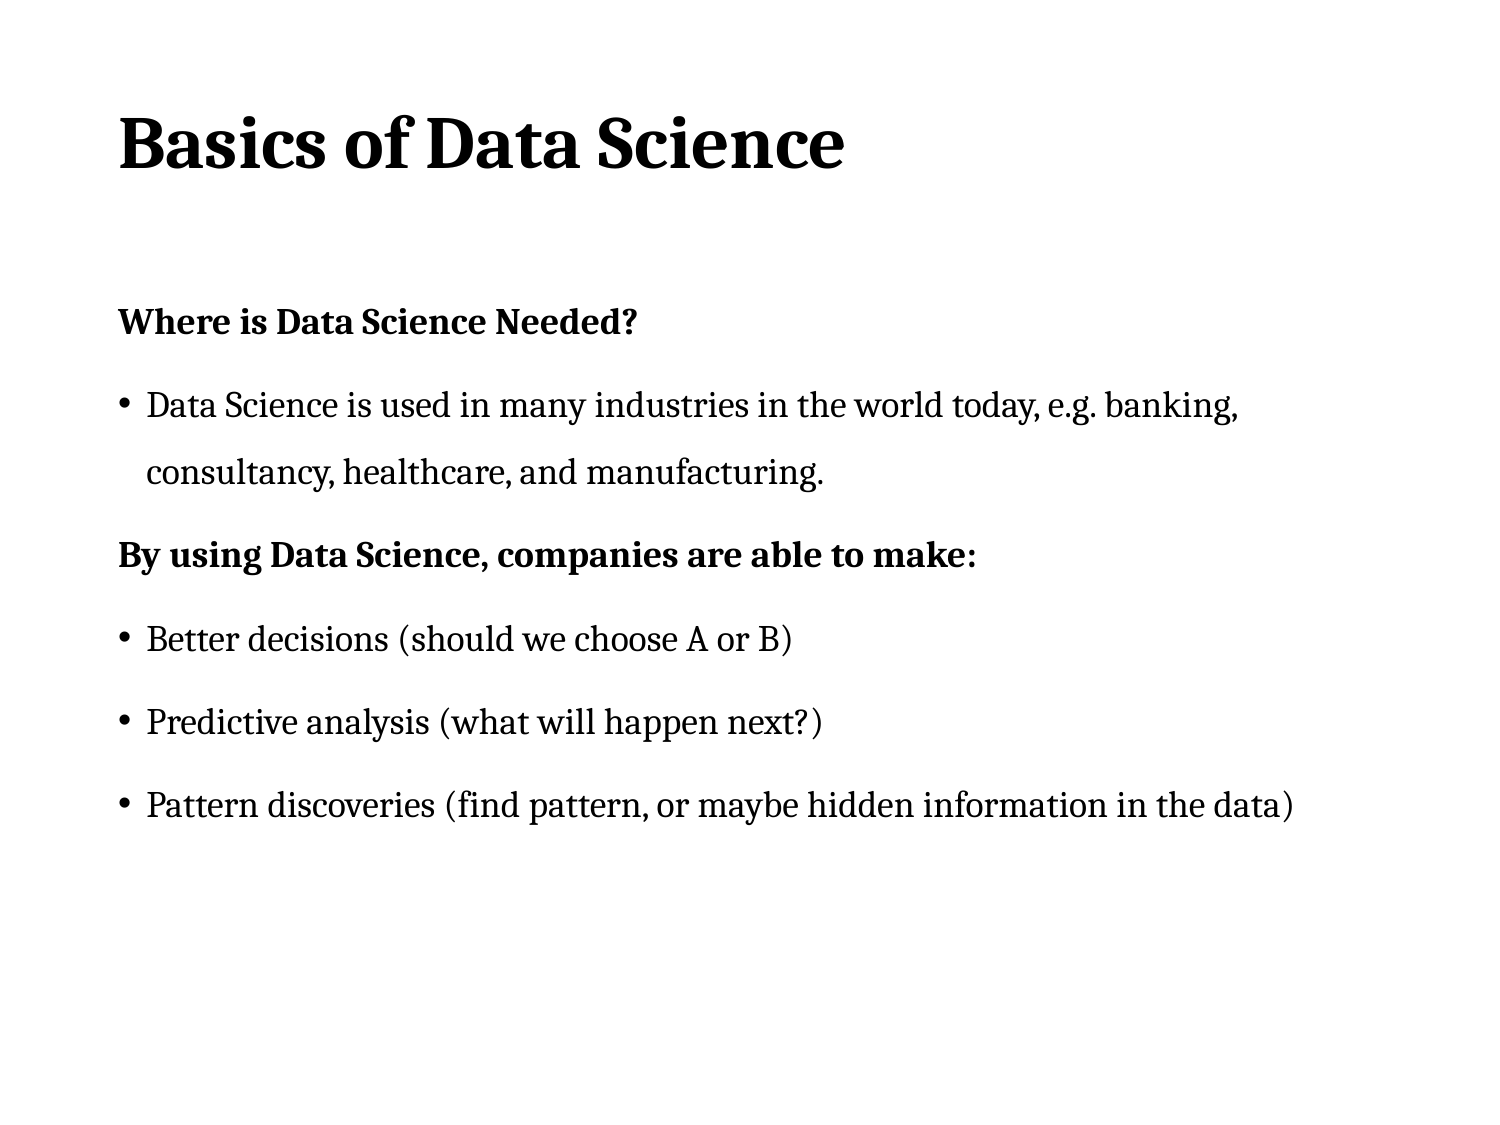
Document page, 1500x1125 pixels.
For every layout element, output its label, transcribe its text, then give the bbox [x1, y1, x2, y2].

list Where is Data Science Needed? Data Science is used in many industries in the world today, e.g. banking, consultancy, healthcare, and manufacturing. By using Data Science, companies are able to make: Better decisions (should we choose A or B) Predictive analysis (what will happen next?) Pattern discoveries (find pattern, or maybe hidden information in the data) [103, 266, 1397, 1014]
title Basics of Data Science [103, 35, 1397, 254]
